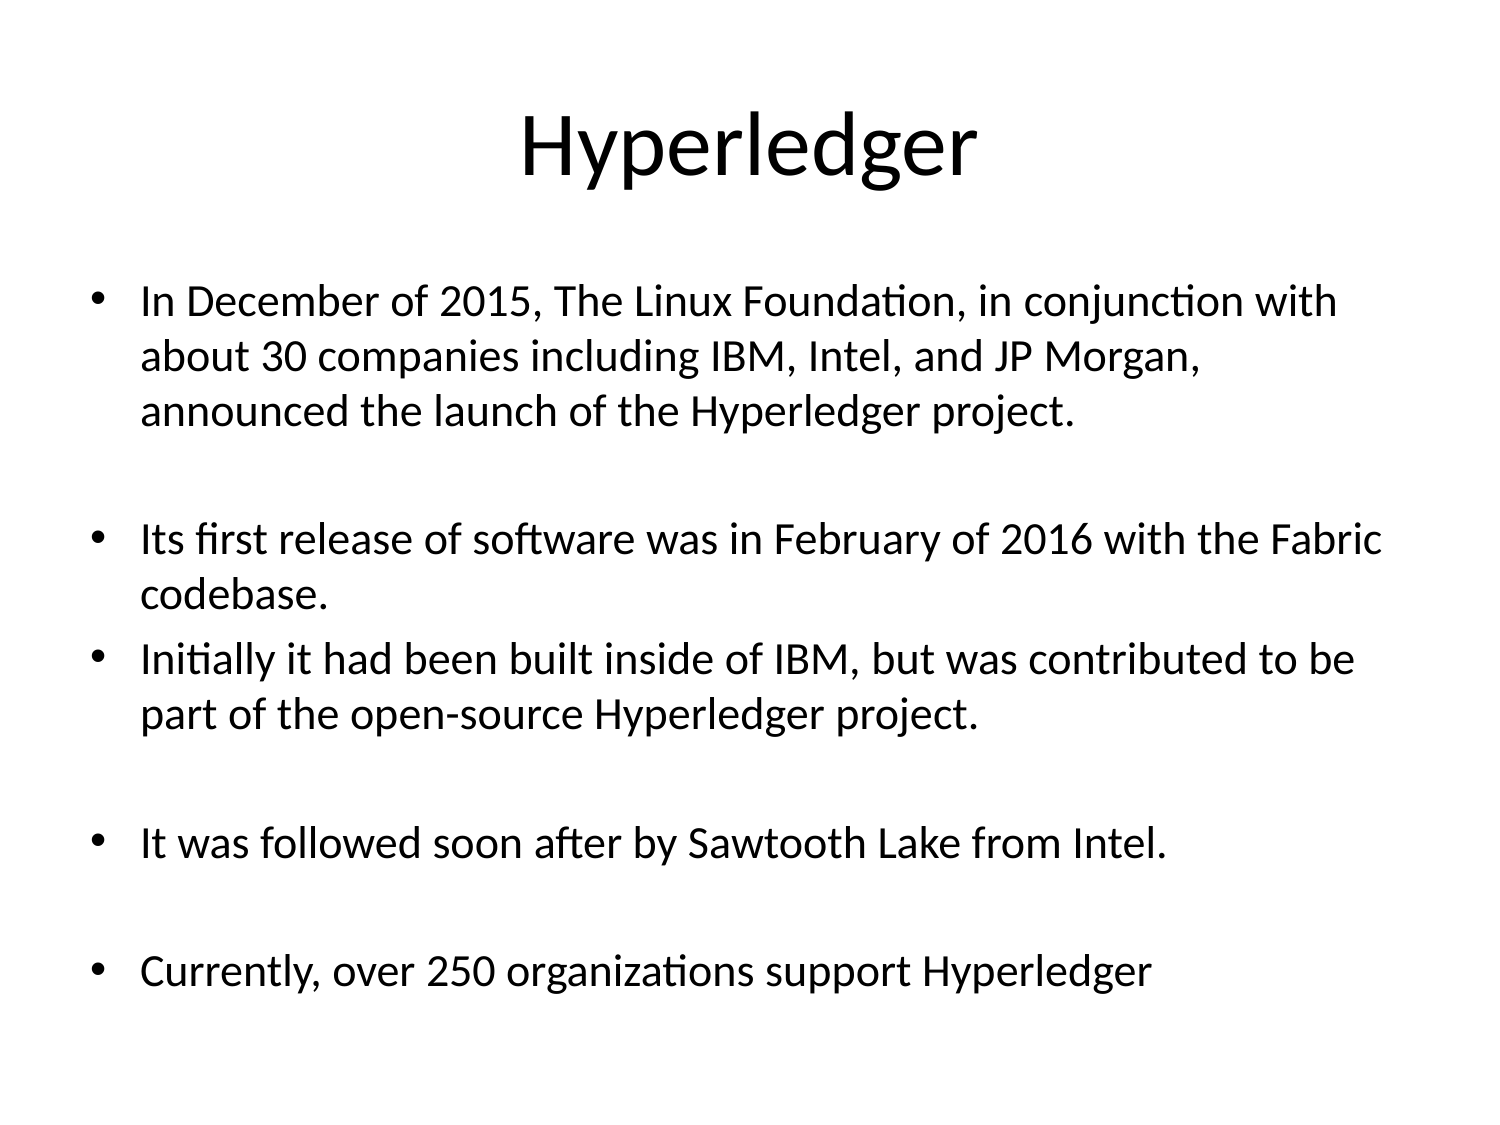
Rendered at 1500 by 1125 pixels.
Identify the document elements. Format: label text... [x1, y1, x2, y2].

title Hyperledger [75, 45, 1425, 233]
list In December of 2015, The Linux Foundation, in conjunction with about 30 companies including IBM, Intel, and JP Morgan, announced the launch of the Hyperledger project. Its first release of software was in February of 2016 with the Fabric codebase. Initially it had been built inside of IBM, but was contributed to be part of the open-source Hyperledger project. It was followed soon after by Sawtooth Lake from Intel. Currently, over 250 organizations support Hyperledger [75, 262, 1425, 1005]
